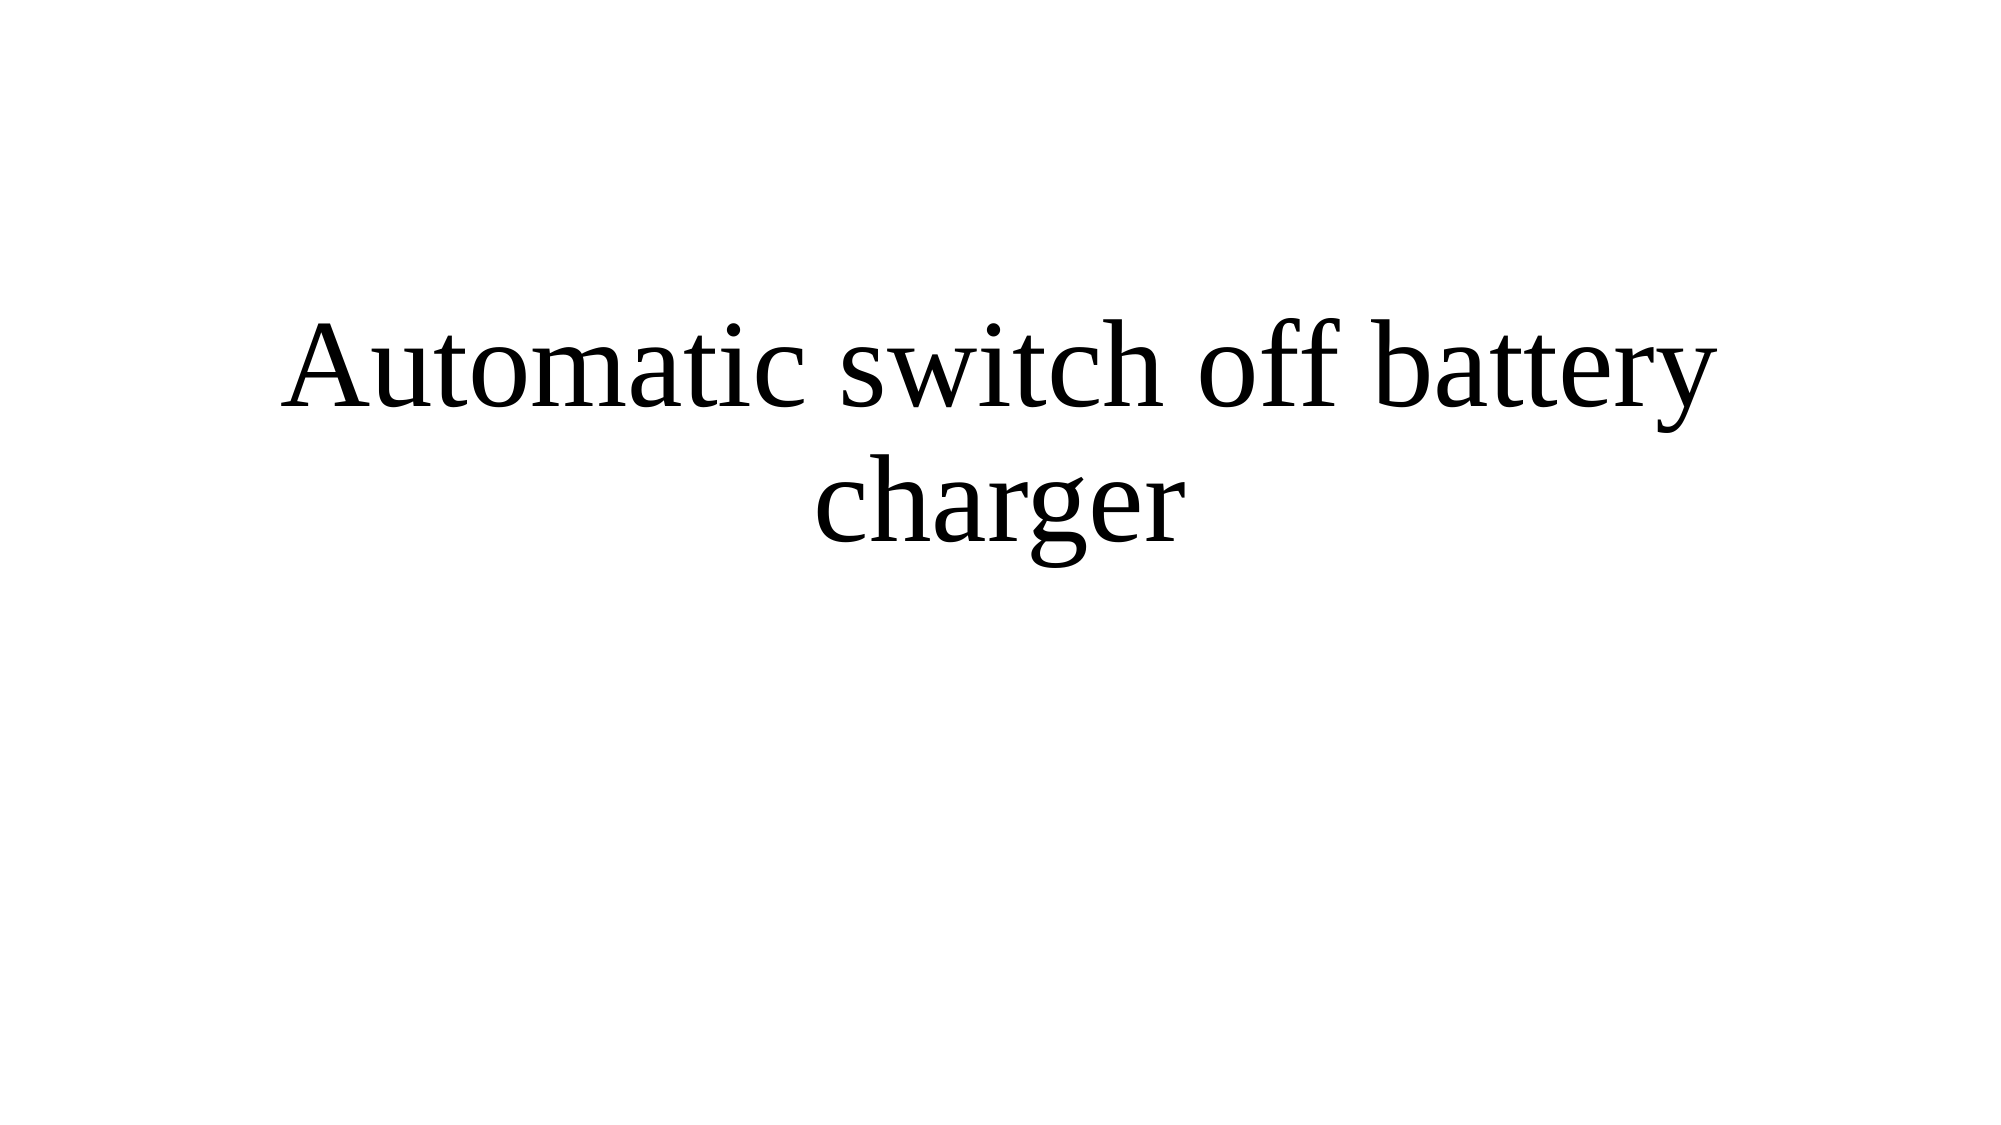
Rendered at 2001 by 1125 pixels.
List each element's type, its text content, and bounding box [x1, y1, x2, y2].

title Automatic switch off battery charger [249, 184, 1750, 576]
